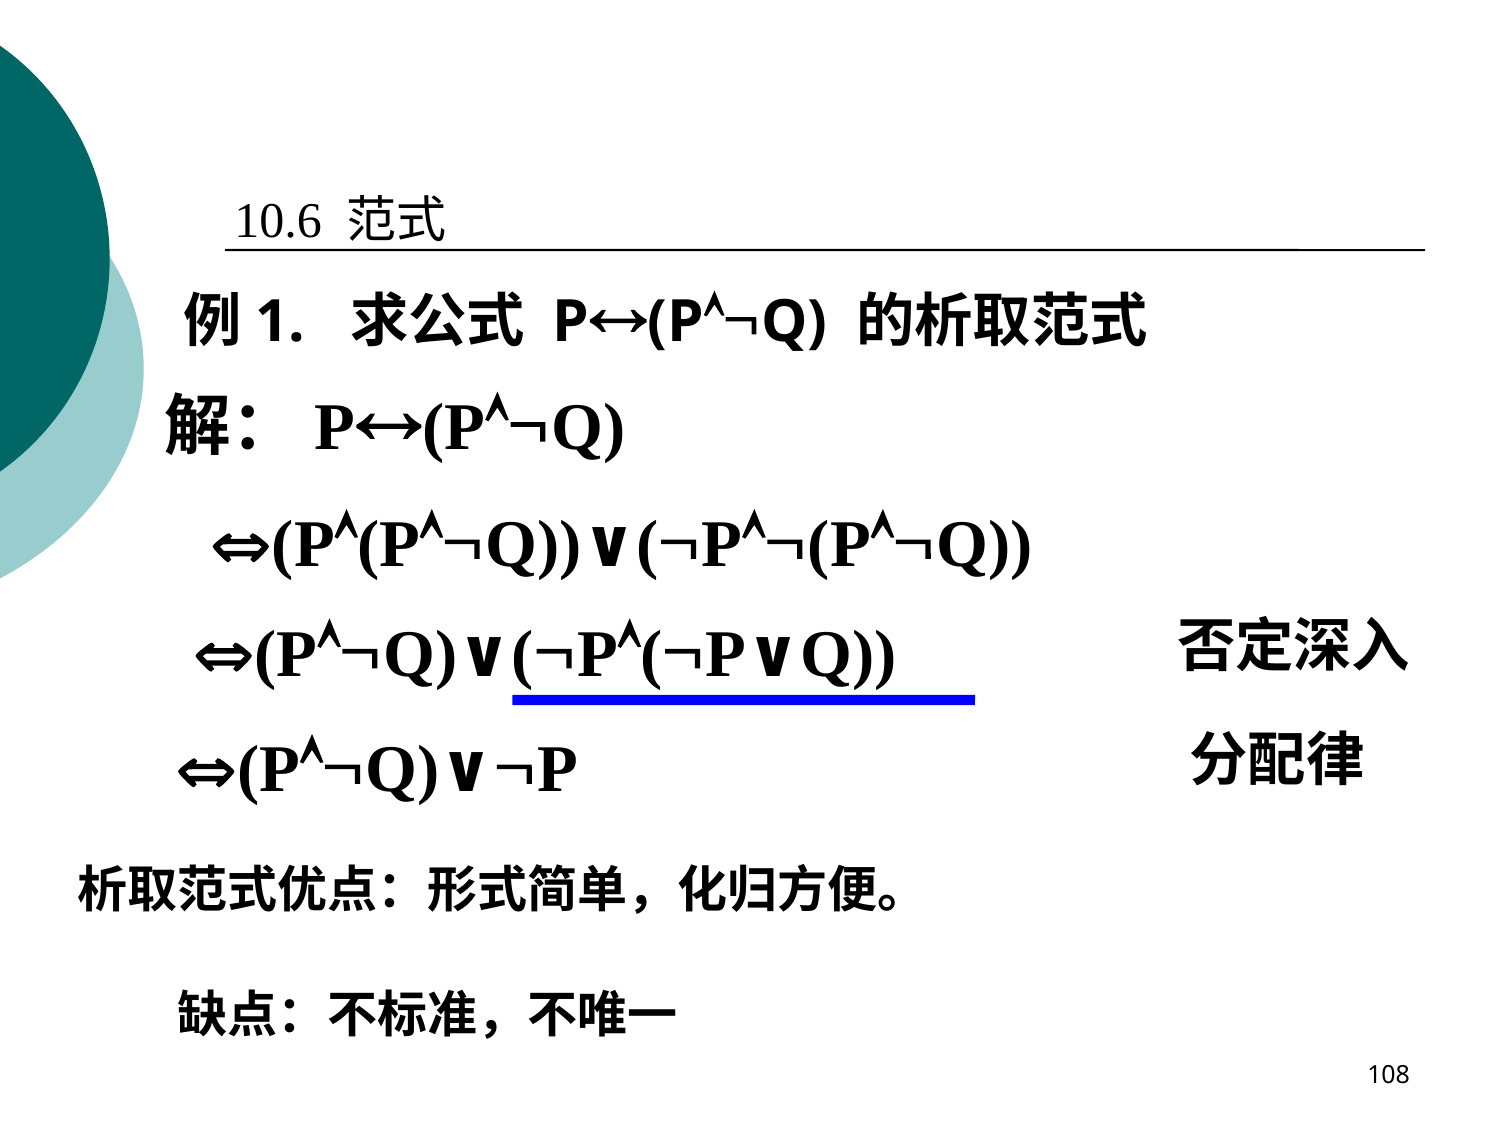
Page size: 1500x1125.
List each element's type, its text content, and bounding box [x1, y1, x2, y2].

text_box (PQ)∨(P(P∨Q)) [177, 601, 929, 698]
text_box 分配律 [1175, 714, 1380, 801]
text_box 例1. 求公式 P(PQ) 的析取范式 [168, 275, 1163, 361]
slide_number 108 [1074, 1025, 1425, 1100]
text_box (P(PQ))∨(P(PQ)) [195, 492, 1065, 588]
text_box (PQ)∨P [160, 717, 594, 813]
text_box 否定深入 [1162, 600, 1426, 686]
text_box 析取范式优点：形式简单，化归方便。 [62, 849, 943, 926]
text_box 解：P(PQ) [150, 374, 700, 471]
text_box 缺点：不标准，不唯一 [162, 974, 738, 1051]
text_box 10.6 范式 [219, 179, 462, 255]
